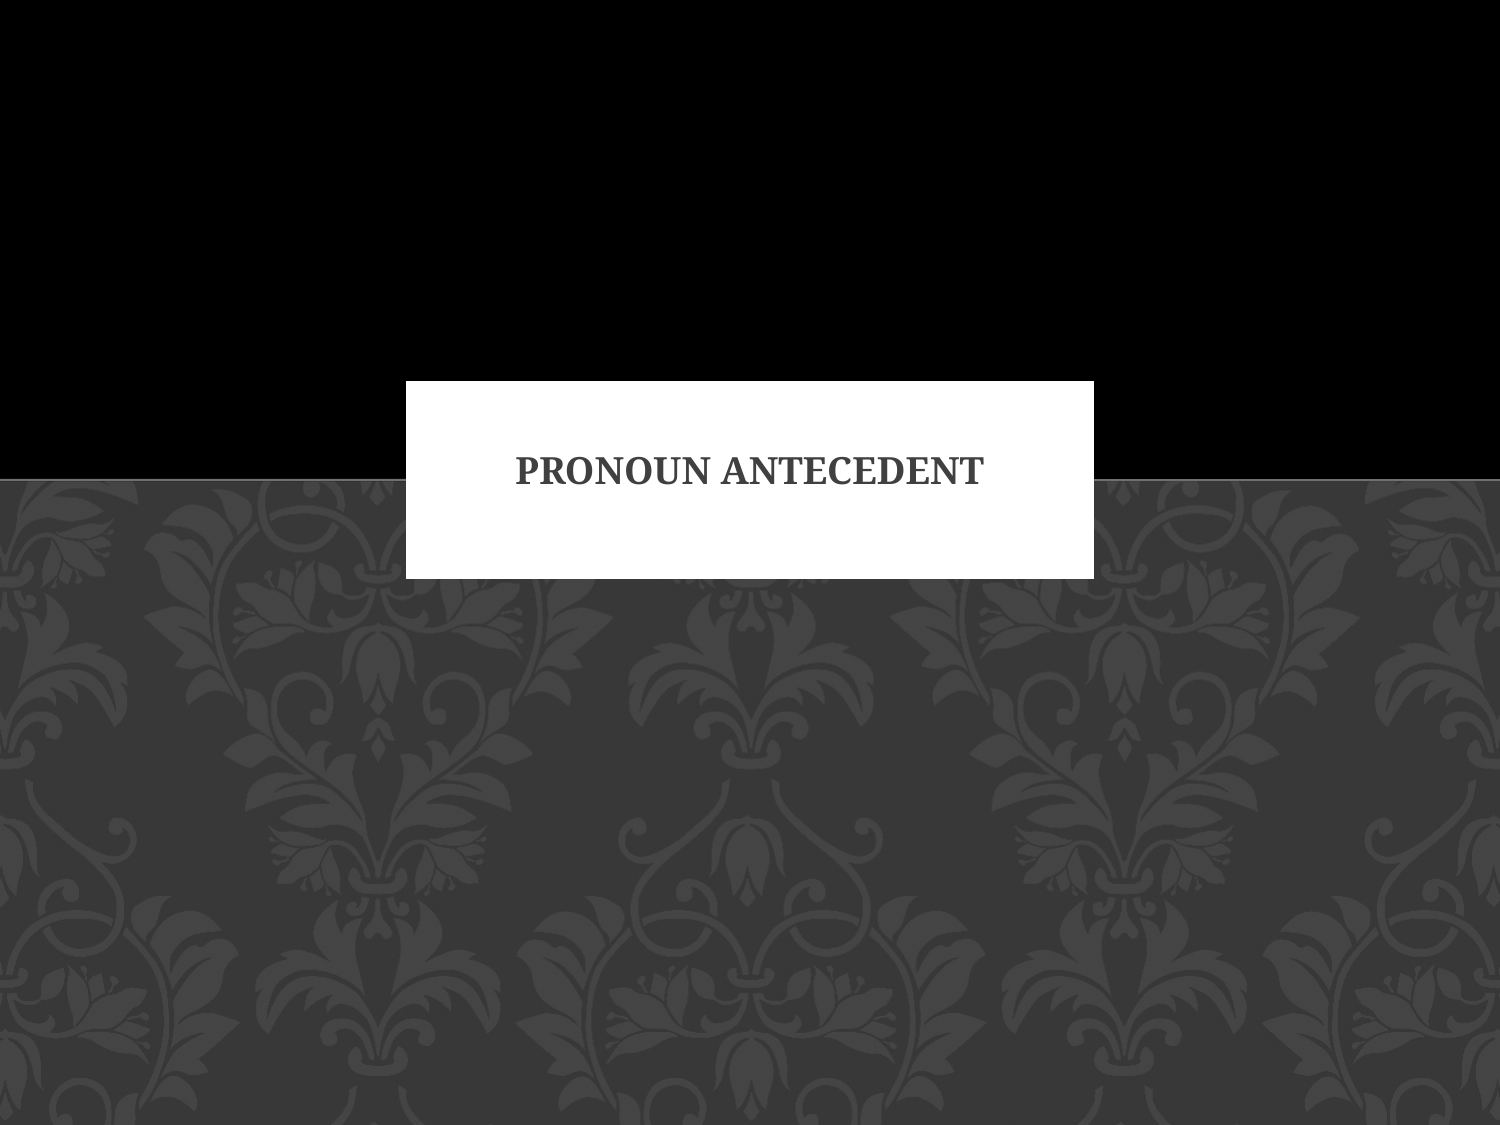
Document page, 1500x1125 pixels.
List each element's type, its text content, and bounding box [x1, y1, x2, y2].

title PRONOUN ANTECEDENT [415, 387, 1085, 498]
